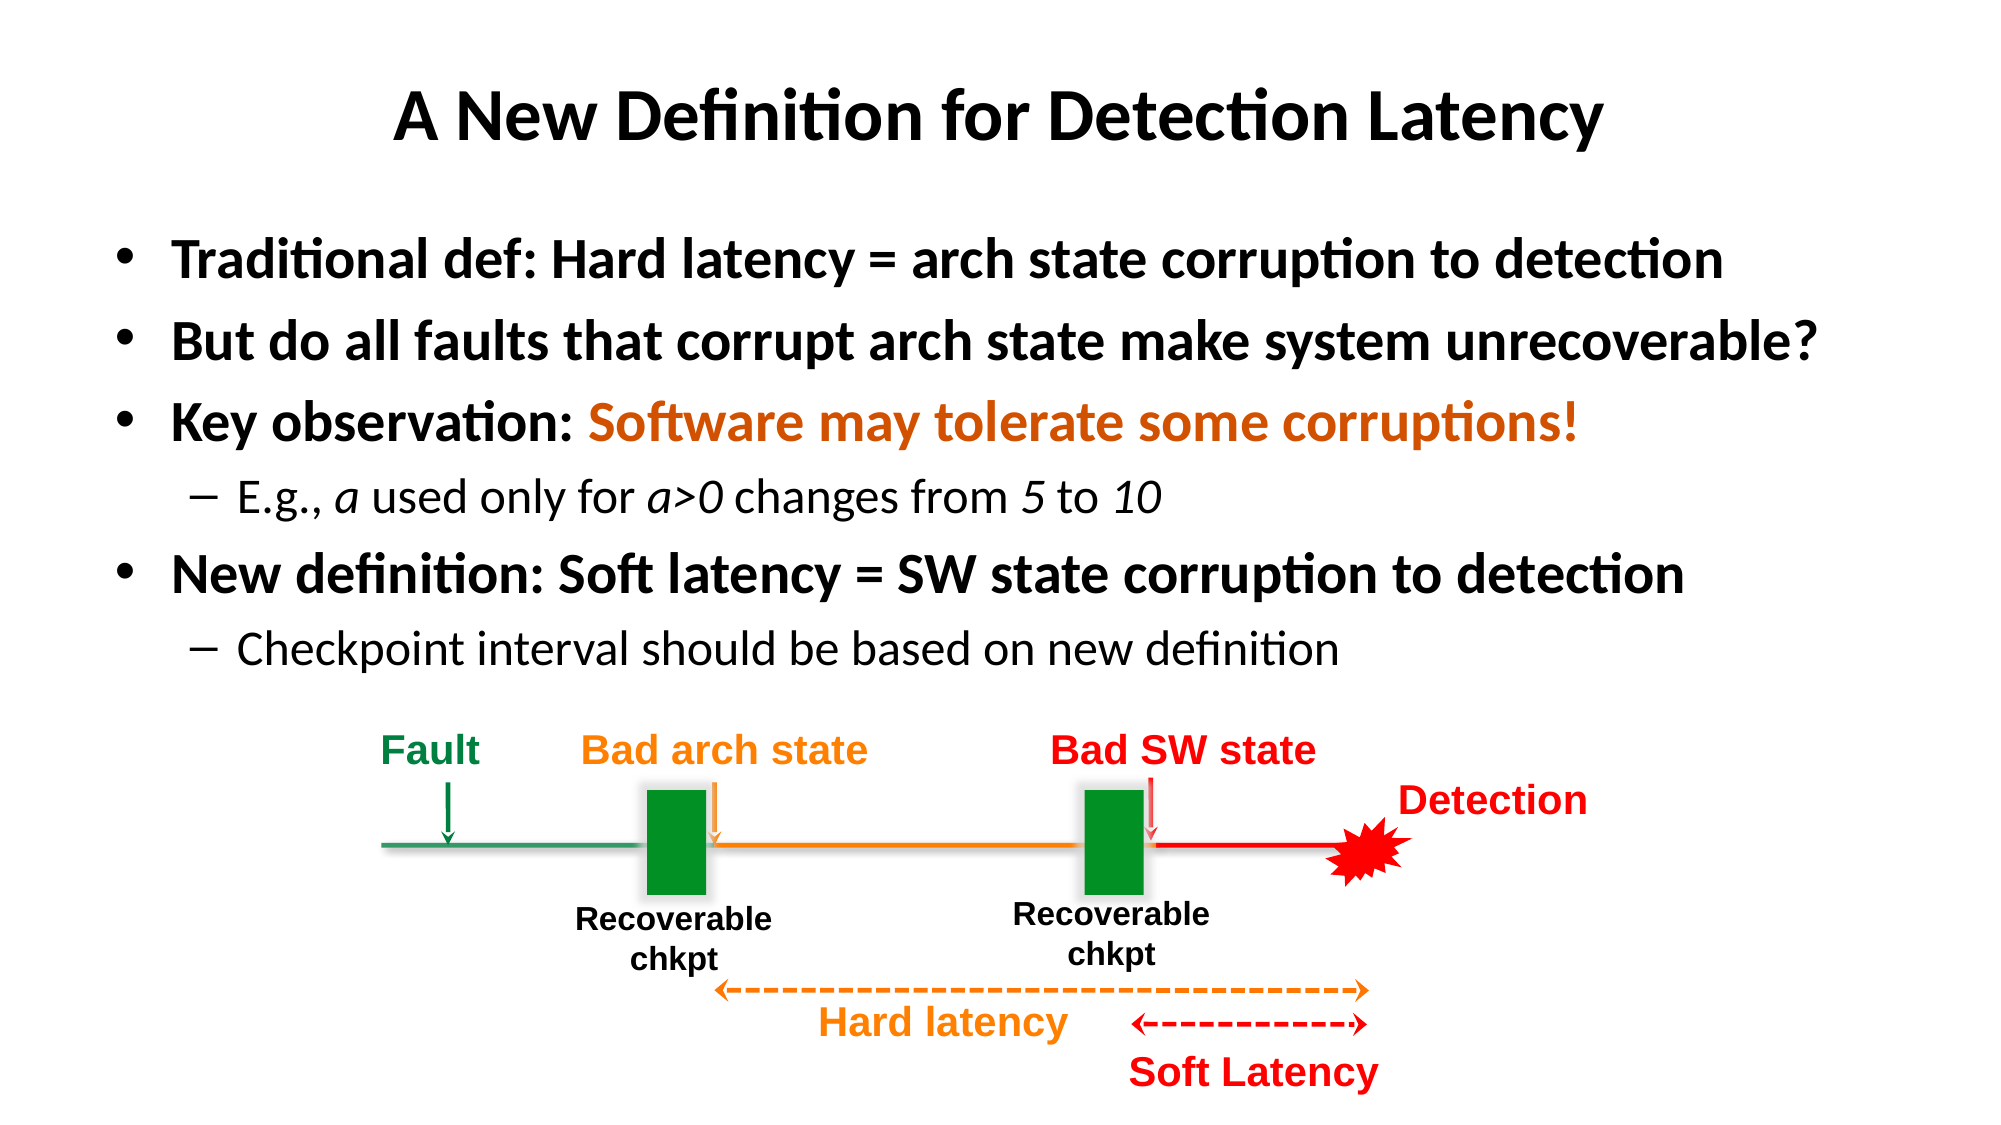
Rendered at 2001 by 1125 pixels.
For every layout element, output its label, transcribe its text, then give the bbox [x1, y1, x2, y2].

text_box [558, 789, 790, 987]
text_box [564, 894, 1370, 1053]
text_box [910, 894, 1527, 1103]
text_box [995, 789, 1227, 981]
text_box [364, 714, 1660, 887]
title A New Definition for Detection Latency [99, 45, 1900, 175]
list Traditional def: Hard latency = arch state corruption to detection But do all faults that corrupt arch state make system unrecoverable? Key observation: Software may tolerate some corruptions! E.g., a used only for a>0 changes from 5 to 10 New definition: Soft latency = SW state corruption to detection Checkpoint interval should be based on new definition [99, 212, 1900, 1005]
